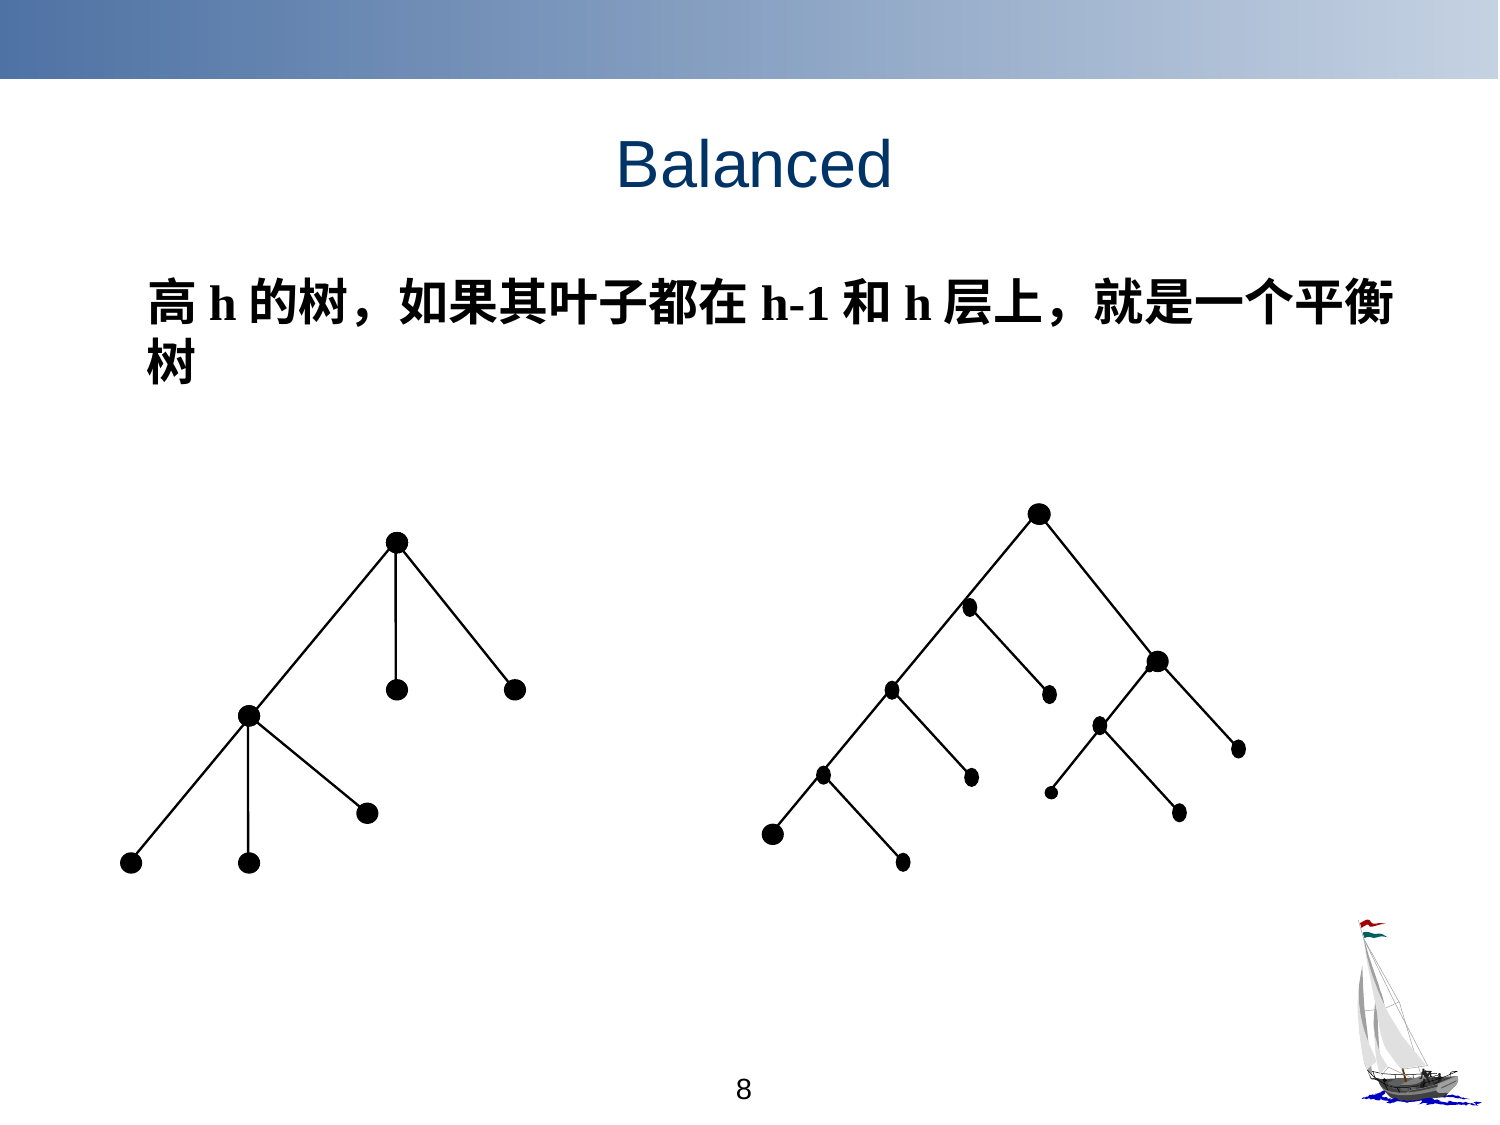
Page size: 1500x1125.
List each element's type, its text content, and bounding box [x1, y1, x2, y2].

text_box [756, 458, 1247, 873]
slide_number 8 [666, 1049, 768, 1125]
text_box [99, 491, 574, 886]
title Balanced [62, 108, 1447, 208]
list 高h的树，如果其叶子都在h-1和h层上，就是一个平衡树 [75, 262, 1425, 433]
picture [0, 0, 1500, 79]
